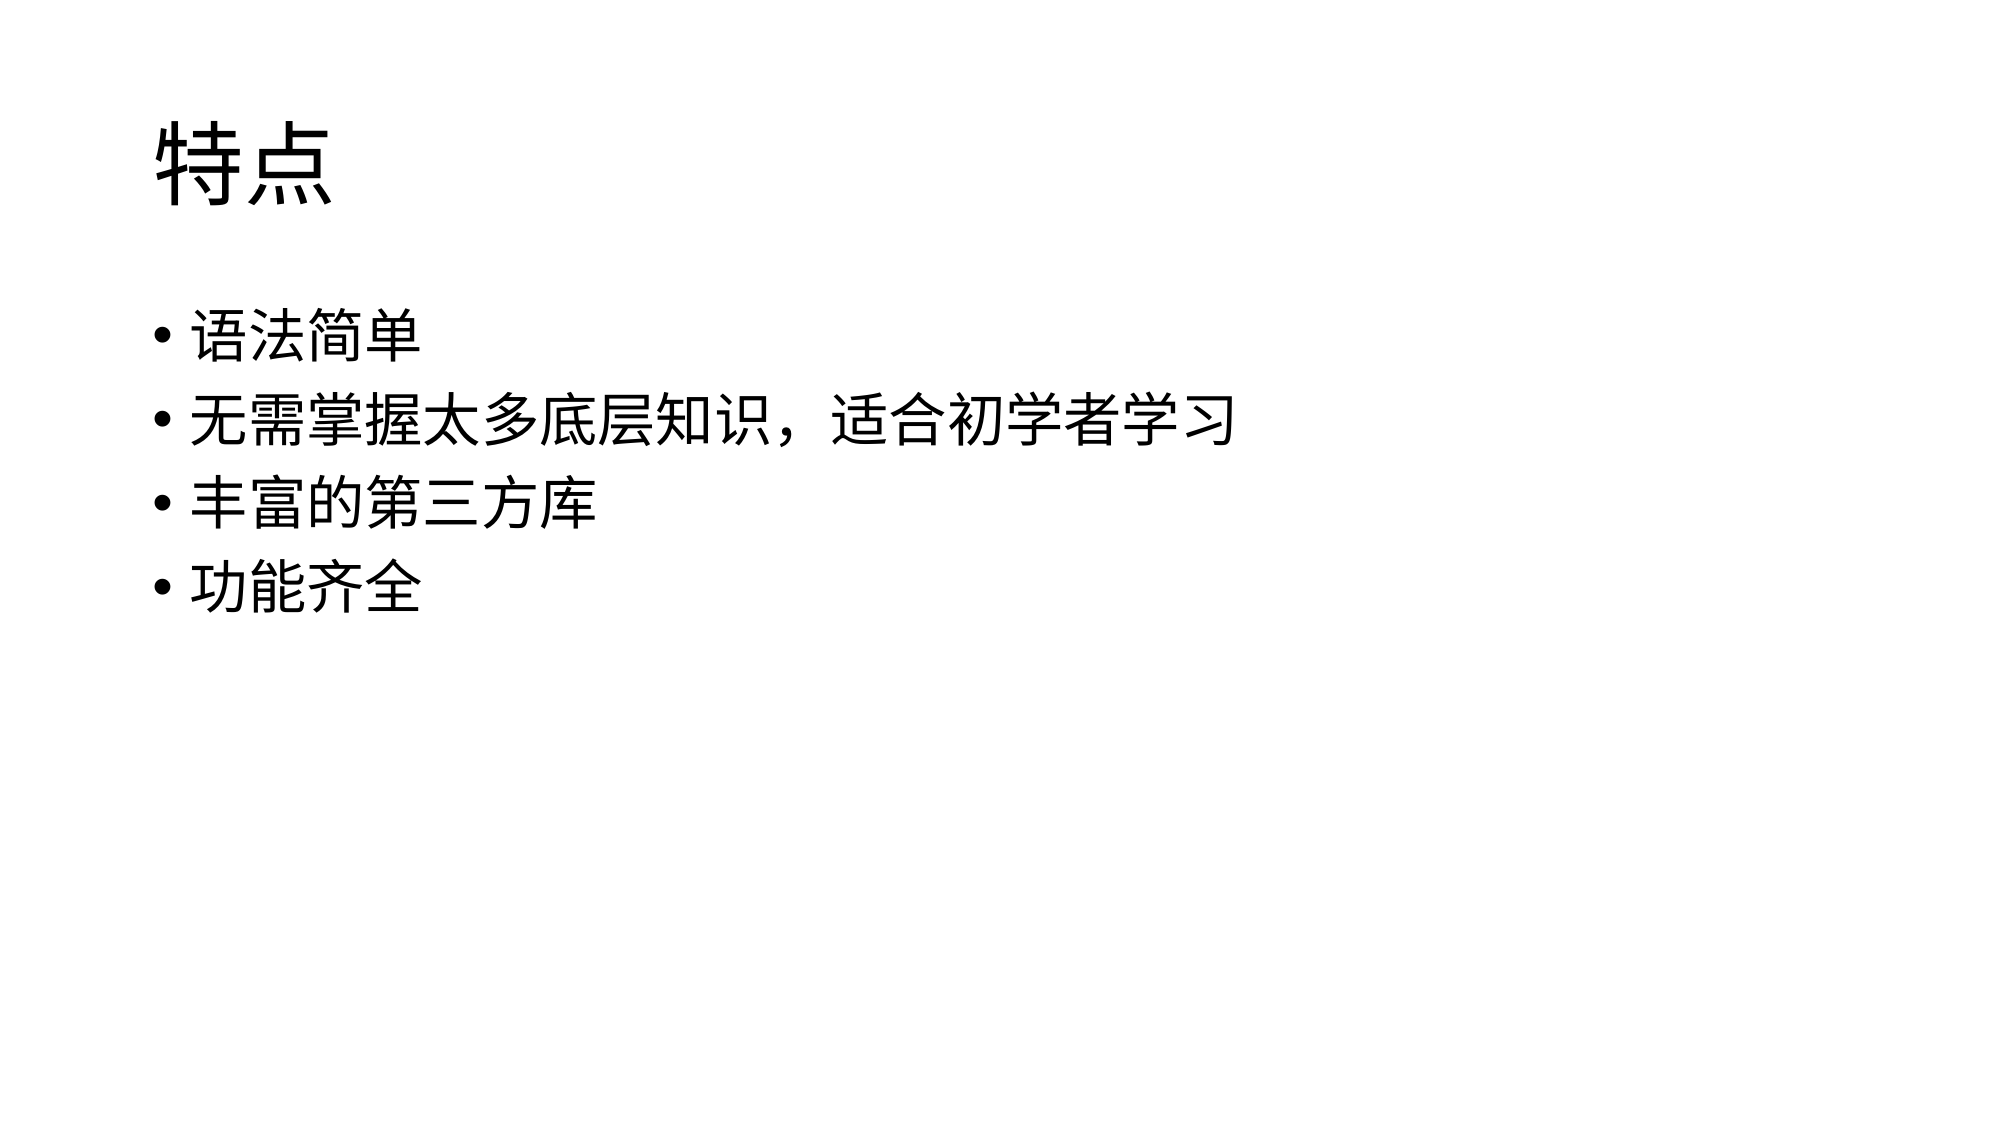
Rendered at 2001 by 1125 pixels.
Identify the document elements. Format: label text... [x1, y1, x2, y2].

list 语法简单 无需掌握太多底层知识，适合初学者学习 丰富的第三方库 功能齐全 [137, 299, 1863, 1014]
title 特点 [137, 59, 1863, 278]
